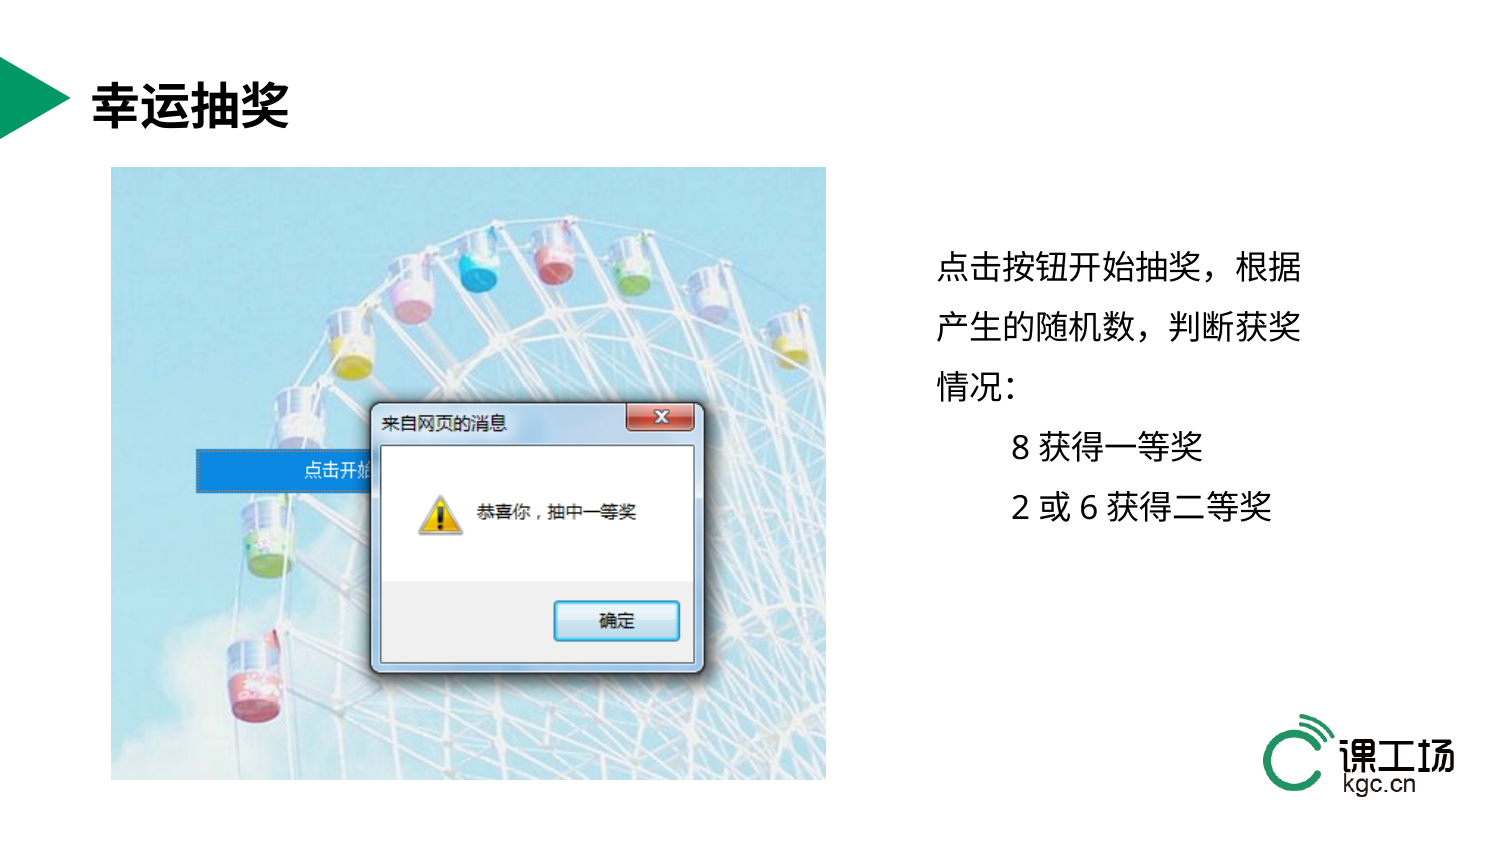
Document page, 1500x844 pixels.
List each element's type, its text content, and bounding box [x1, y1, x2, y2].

text_box 点击按钮开始抽奖，根据产生的随机数，判断获奖情况： 8获得一等奖 2或6获得二等奖 [921, 218, 1320, 534]
picture [1263, 714, 1454, 797]
picture [111, 167, 827, 781]
title 幸运抽奖 [74, 33, 1426, 175]
